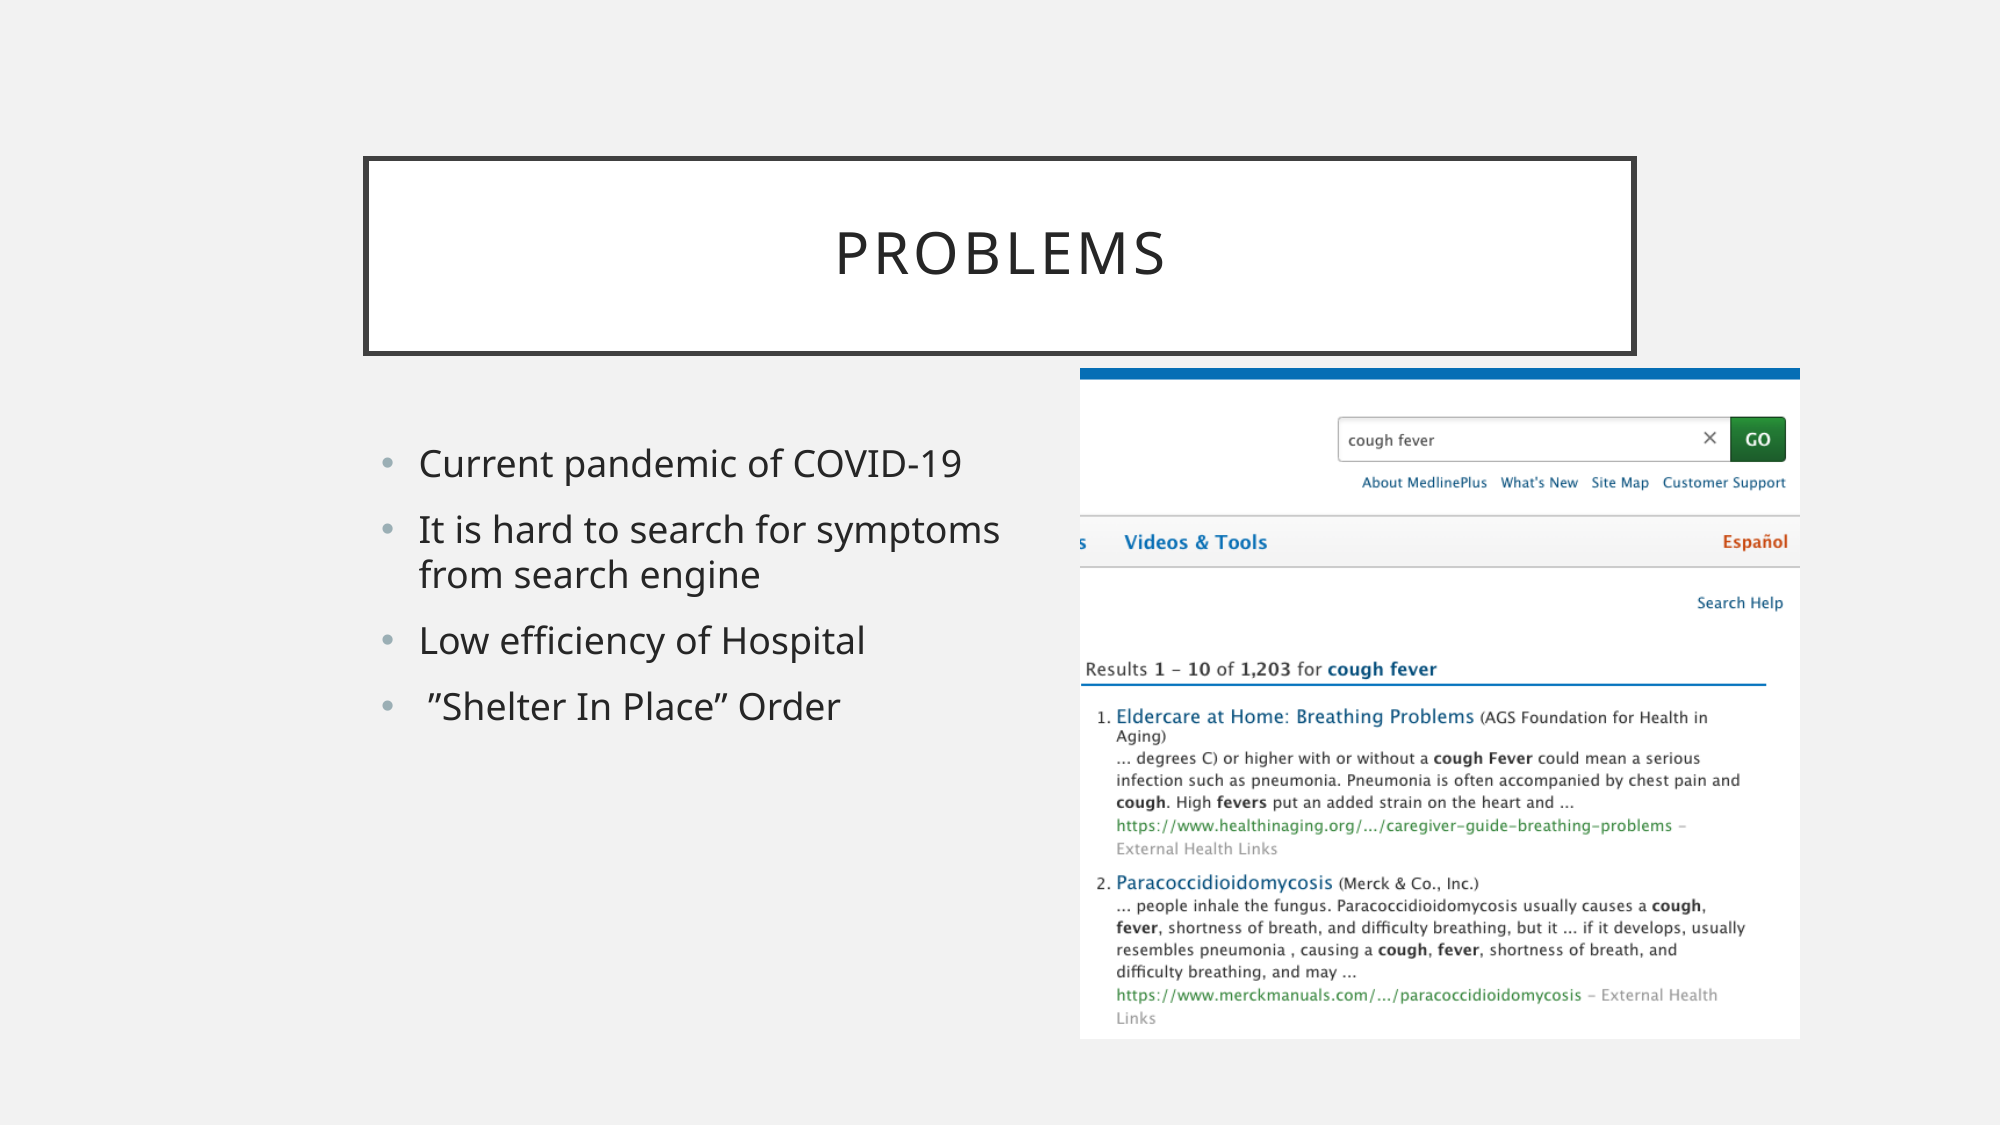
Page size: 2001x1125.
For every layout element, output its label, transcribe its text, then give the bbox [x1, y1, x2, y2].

list Current pandemic of COVID-19 It is hard to search for symptoms from search engine Low efficiency of Hospital ”Shelter In Place” Order [366, 432, 1039, 942]
picture [1080, 368, 1800, 1039]
title Problems [363, 156, 1637, 356]
